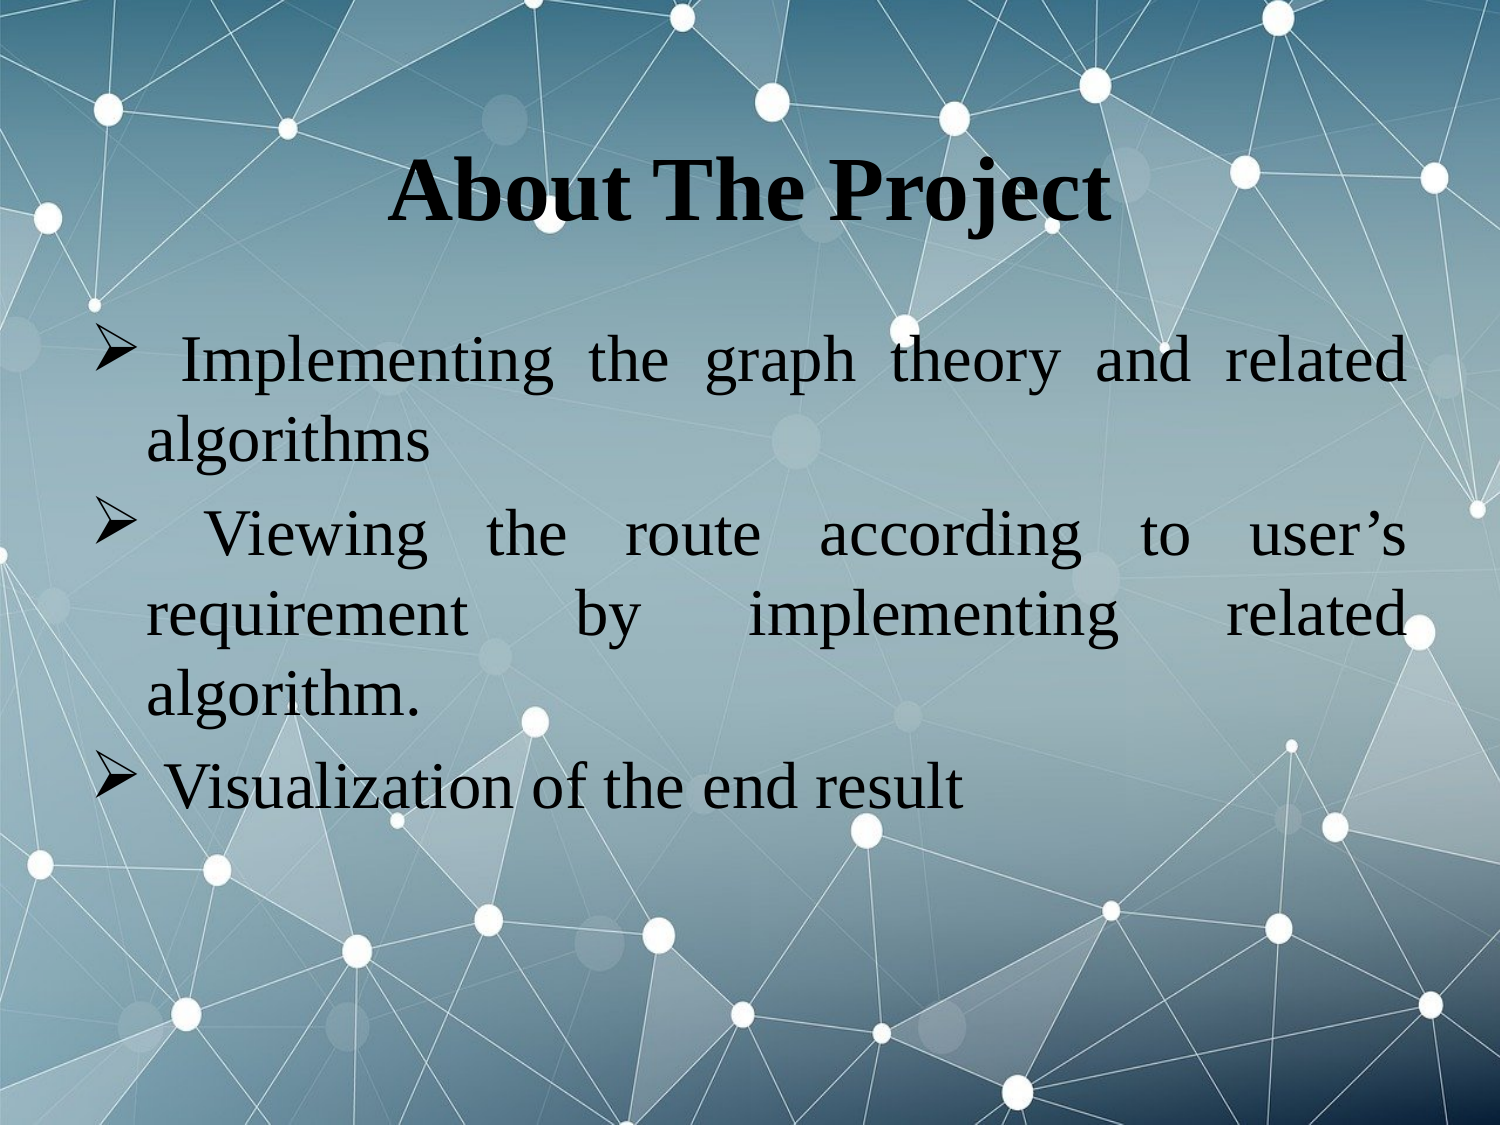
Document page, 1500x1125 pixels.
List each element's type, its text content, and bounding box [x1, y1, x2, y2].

title About The Project [75, 90, 1425, 278]
list Implementing the graph theory and related algorithms Viewing the route according to user’s requirement by implementing related algorithm. Visualization of the end result [75, 307, 1425, 1050]
picture [0, 0, 1500, 1125]
